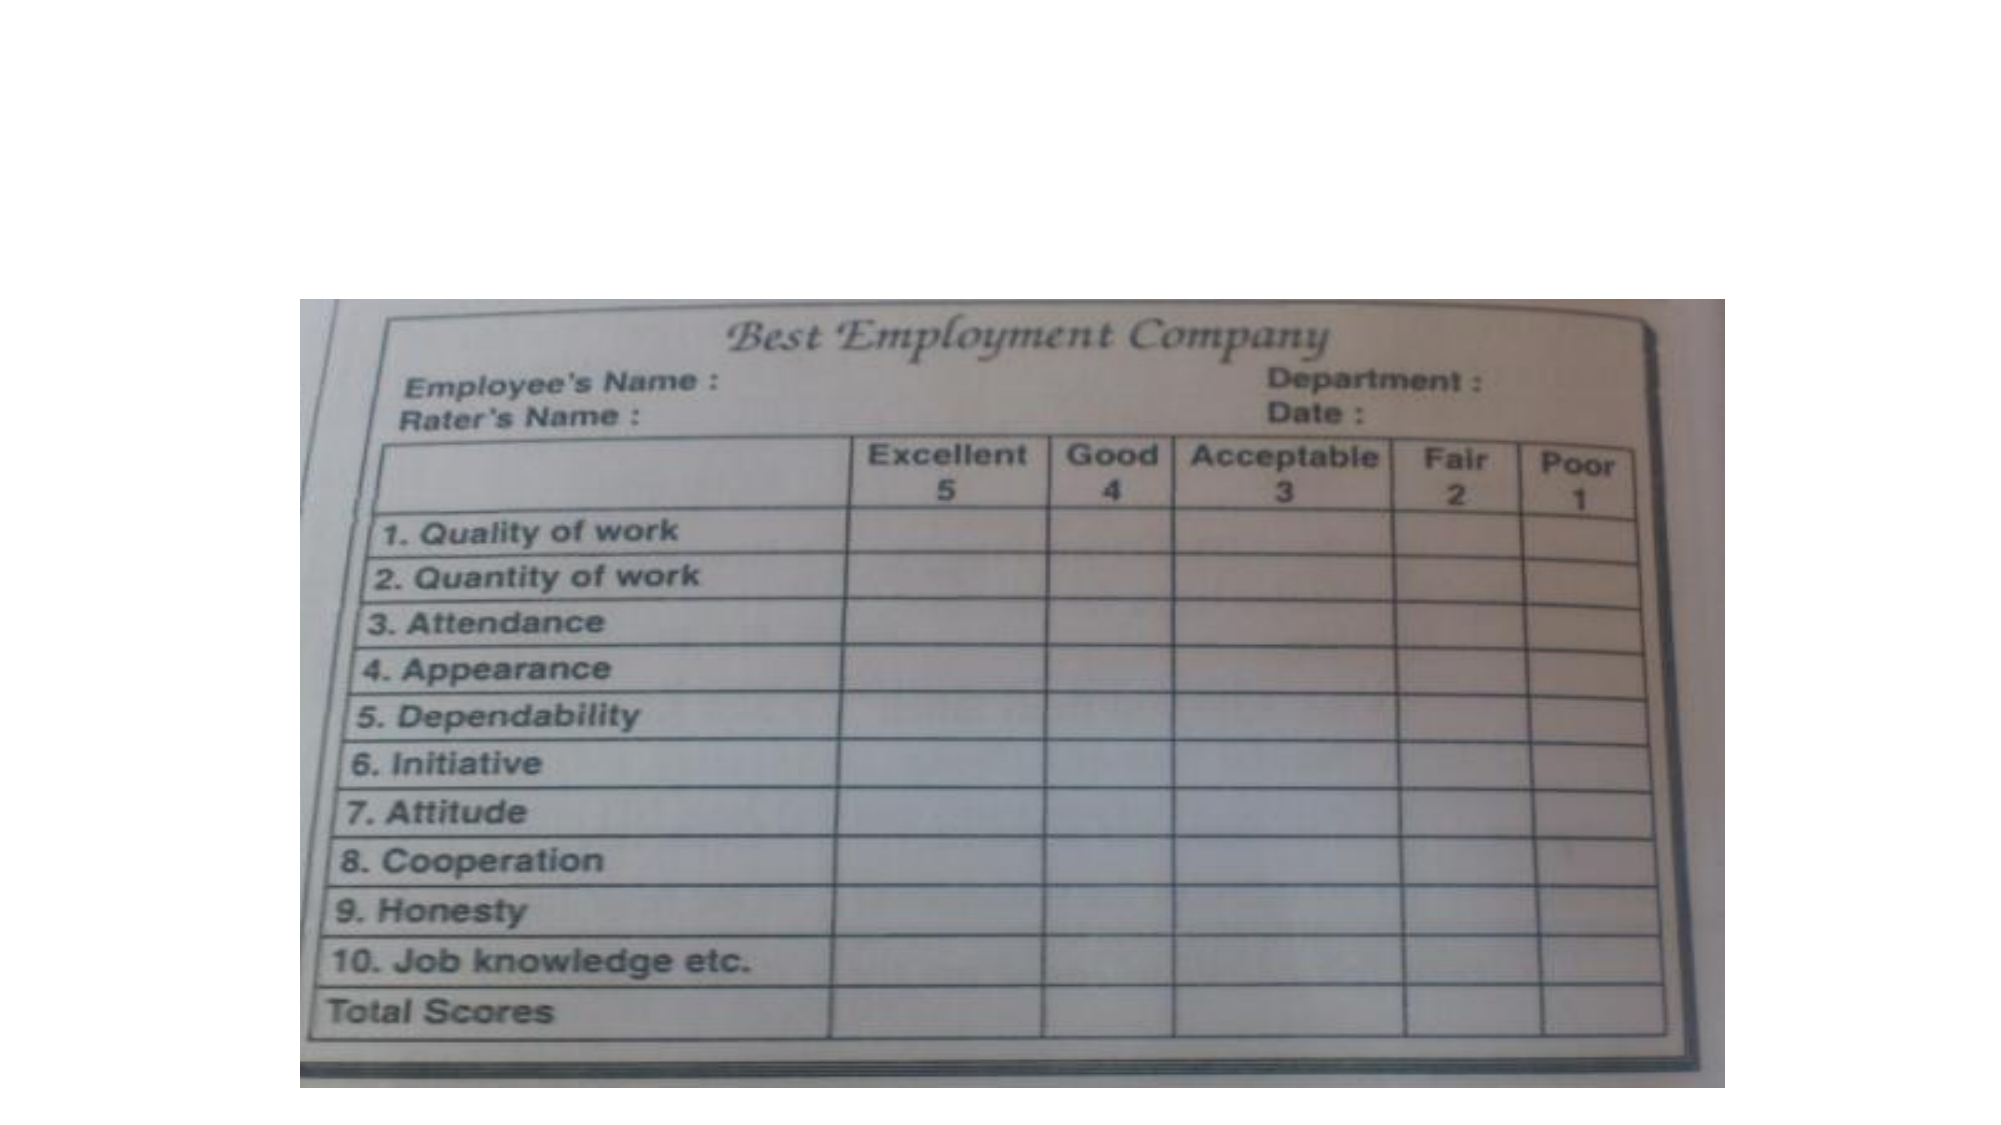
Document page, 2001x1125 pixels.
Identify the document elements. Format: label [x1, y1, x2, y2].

list [299, 299, 1726, 1088]
